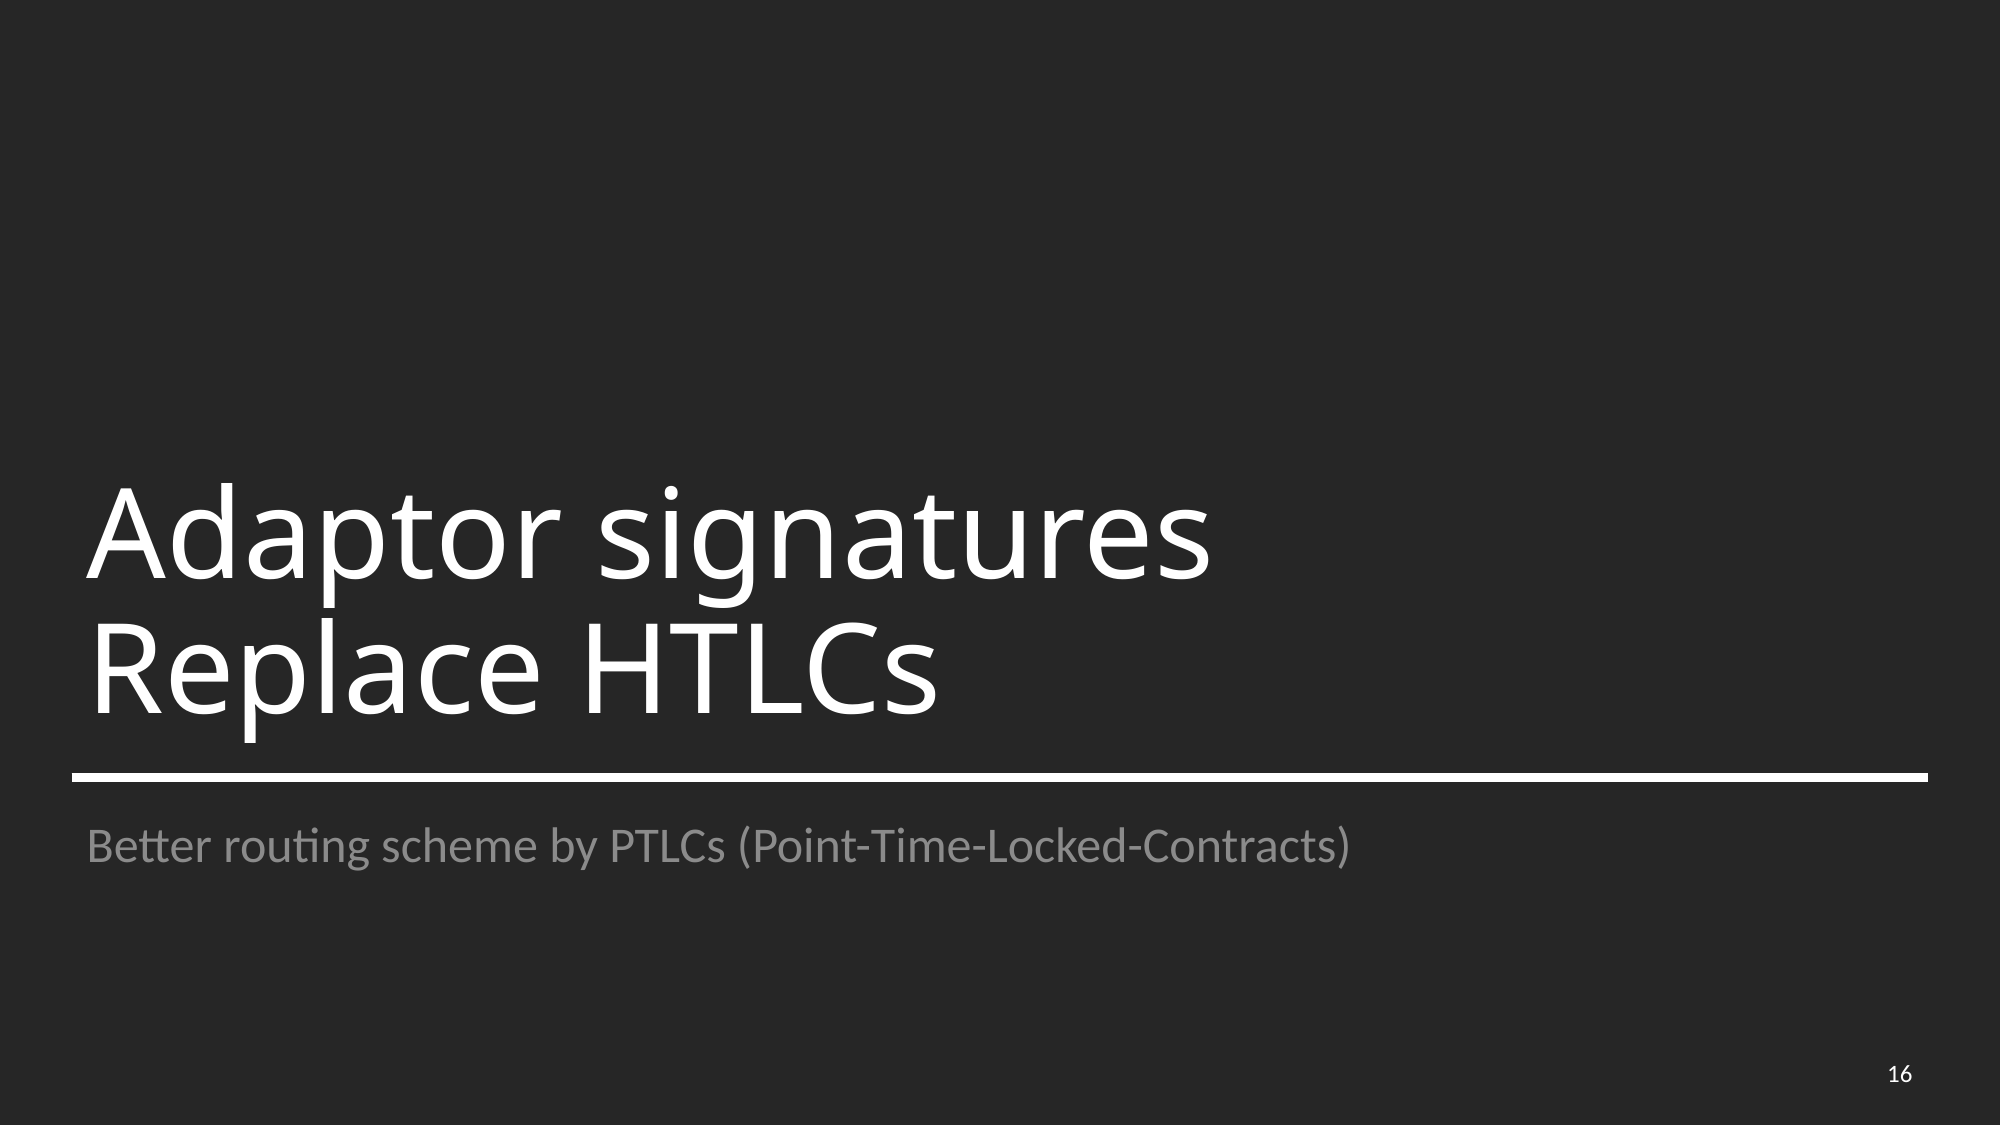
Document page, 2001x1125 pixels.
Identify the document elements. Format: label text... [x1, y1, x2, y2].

list Better routing scheme by PTLCs (Point-Time-Locked-Contracts) [71, 812, 1928, 999]
title Adaptor signatures Replace HTLCs [71, 280, 1928, 749]
slide_number 16 [1767, 1042, 1928, 1103]
